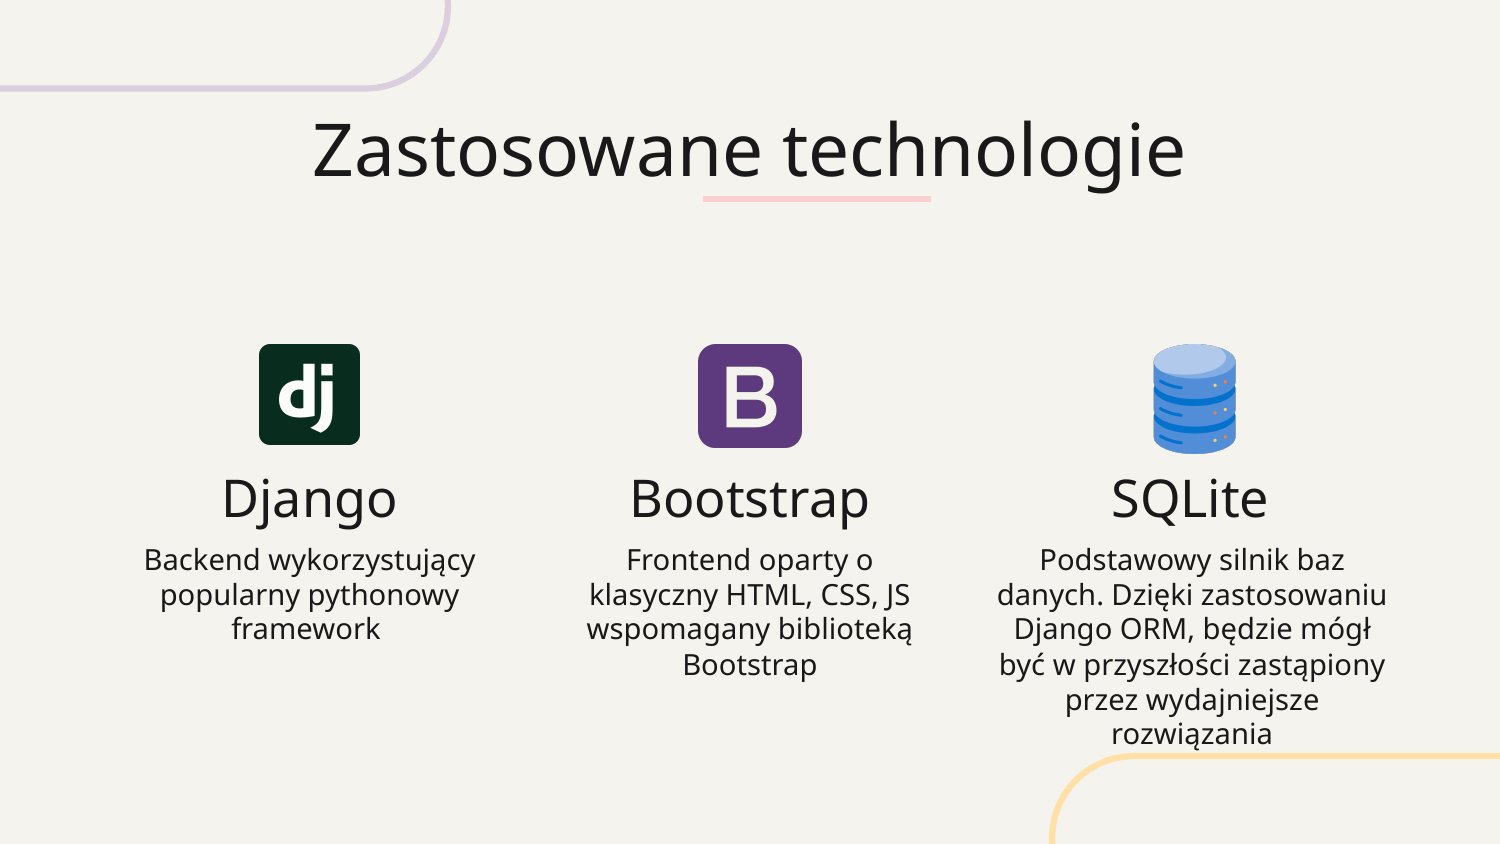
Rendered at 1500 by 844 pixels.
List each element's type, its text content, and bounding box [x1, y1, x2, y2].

title Bootstrap [558, 456, 942, 526]
subtitle Backend wykorzystujący popularny pythonowy framework [118, 526, 502, 660]
subtitle Podstawowy silnik baz danych. Dzięki zastosowaniu Django ORM, będzie mógł być w przyszłości zastąpiony przez wydajniejsze rozwiązania [977, 526, 1408, 660]
title Zastosowane technologie [118, 88, 1382, 183]
title Django [118, 456, 502, 526]
subtitle Frontend oparty o klasyczny HTML, CSS, JS wspomagany biblioteką Bootstrap [558, 526, 942, 660]
title SQLite [998, 456, 1382, 526]
picture [259, 344, 360, 445]
picture [1140, 344, 1250, 454]
picture [698, 344, 802, 449]
